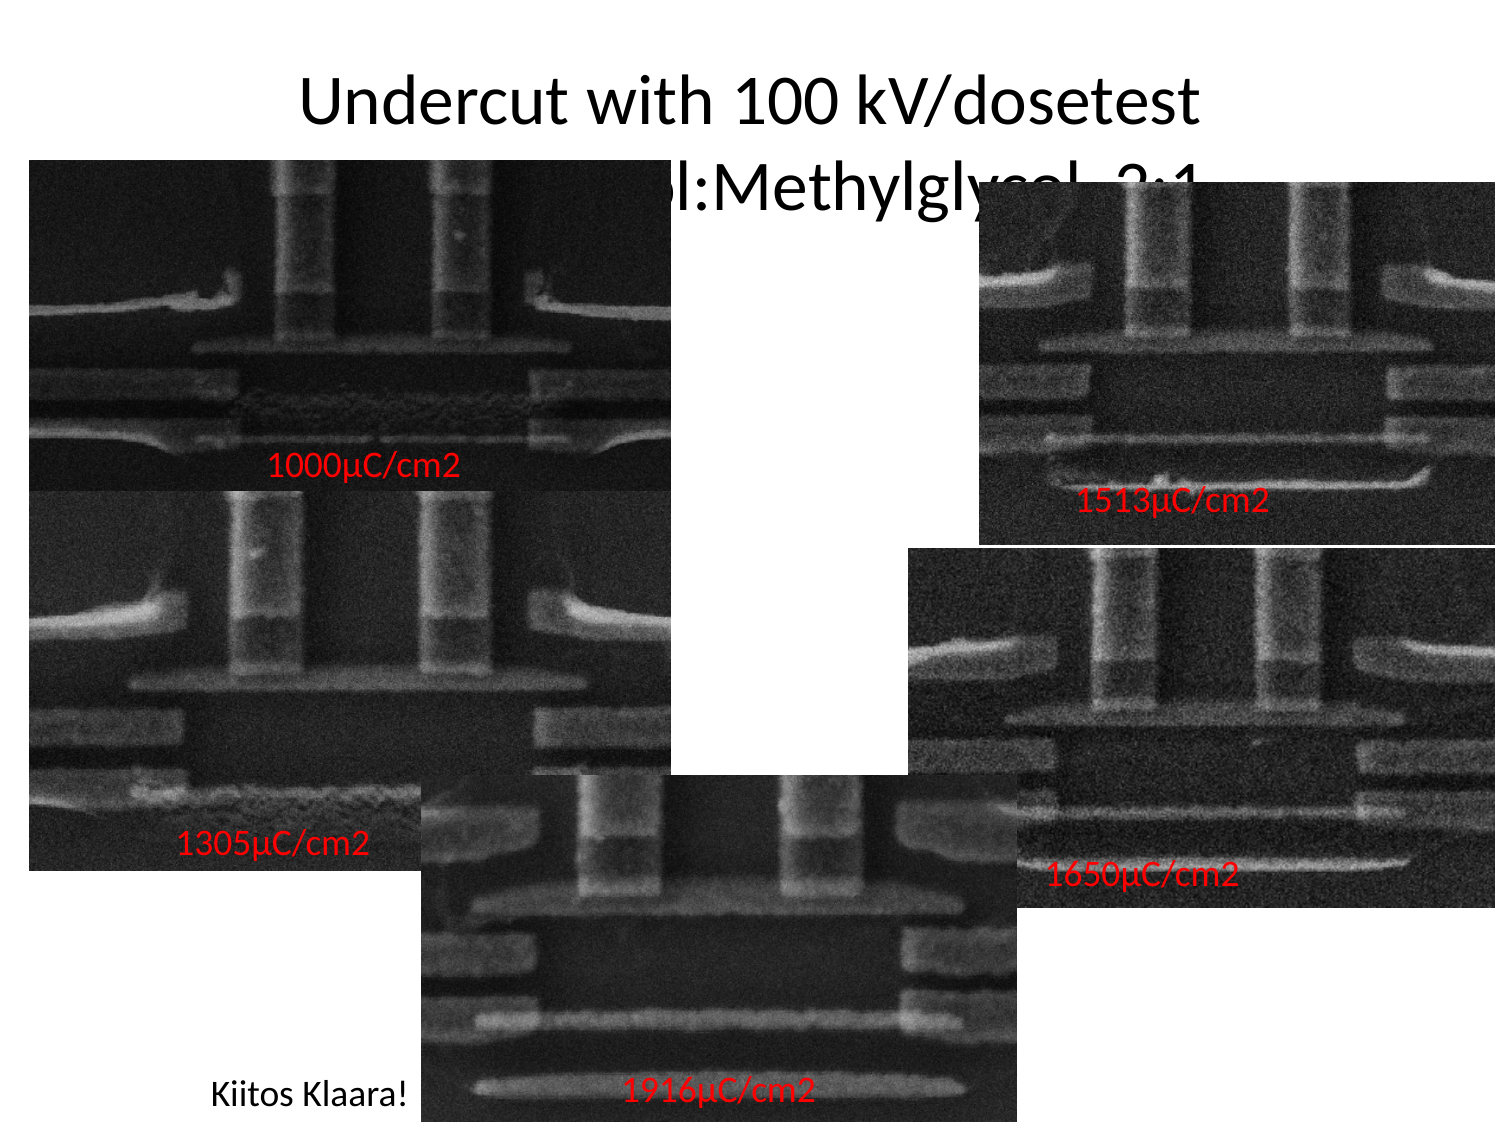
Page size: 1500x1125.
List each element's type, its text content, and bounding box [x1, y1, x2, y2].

picture [979, 182, 1495, 545]
picture [29, 160, 1495, 1123]
text_box Undercut with 100 kV/dosetest 30s Methanol:Methylglycol 2:1 [74, 45, 1425, 233]
text_box Kiitos Klaara! [196, 1061, 415, 1121]
